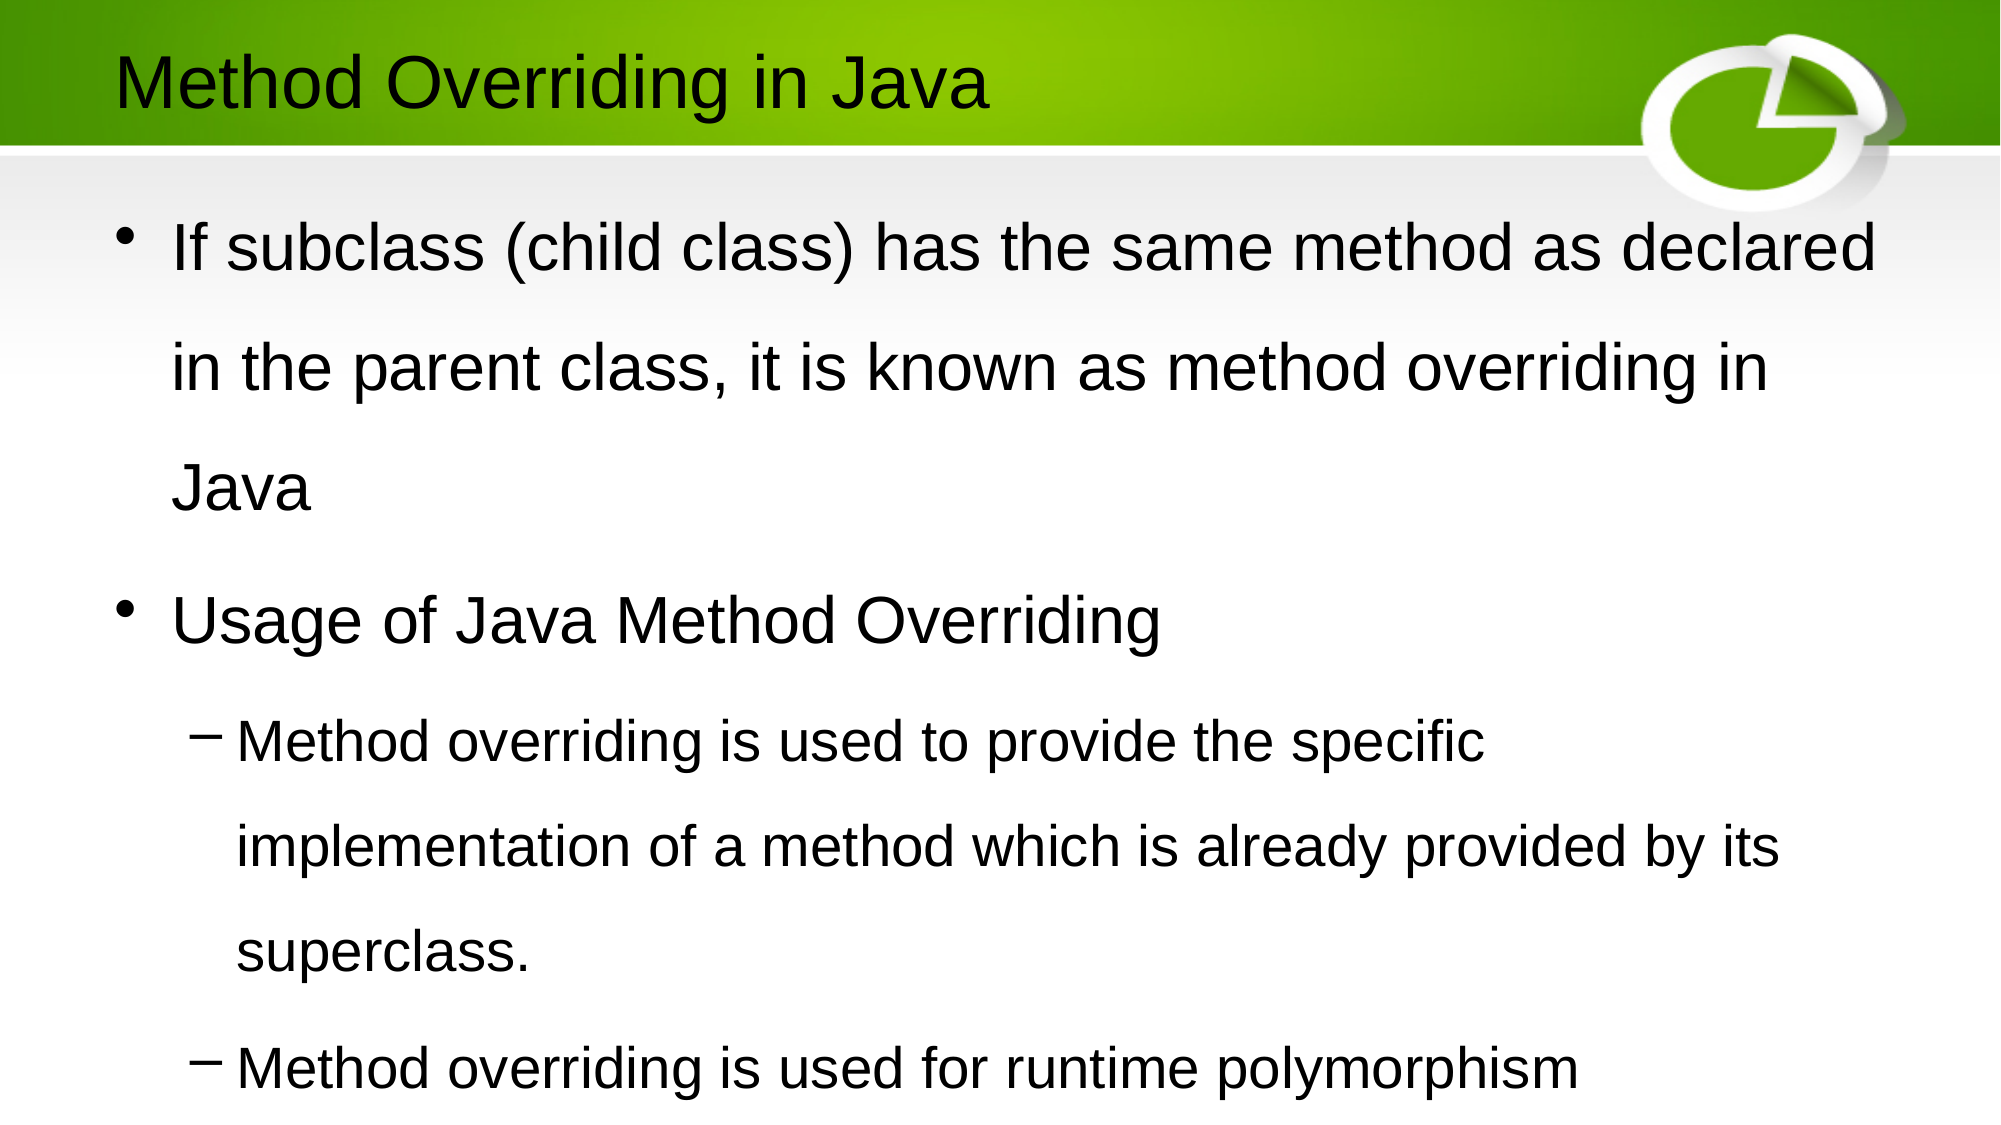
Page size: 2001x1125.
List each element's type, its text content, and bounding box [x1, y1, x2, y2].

picture [0, 0, 2001, 1125]
title Method Overriding in Java [99, 30, 1901, 127]
list If subclass (child class) has the same method as declared in the parent class, it is known as method overriding in Java Usage of Java Method Overriding Method overriding is used to provide the specific implementation of a method which is already provided by its superclass. Method overriding is used for runtime polymorphism [99, 155, 1901, 969]
